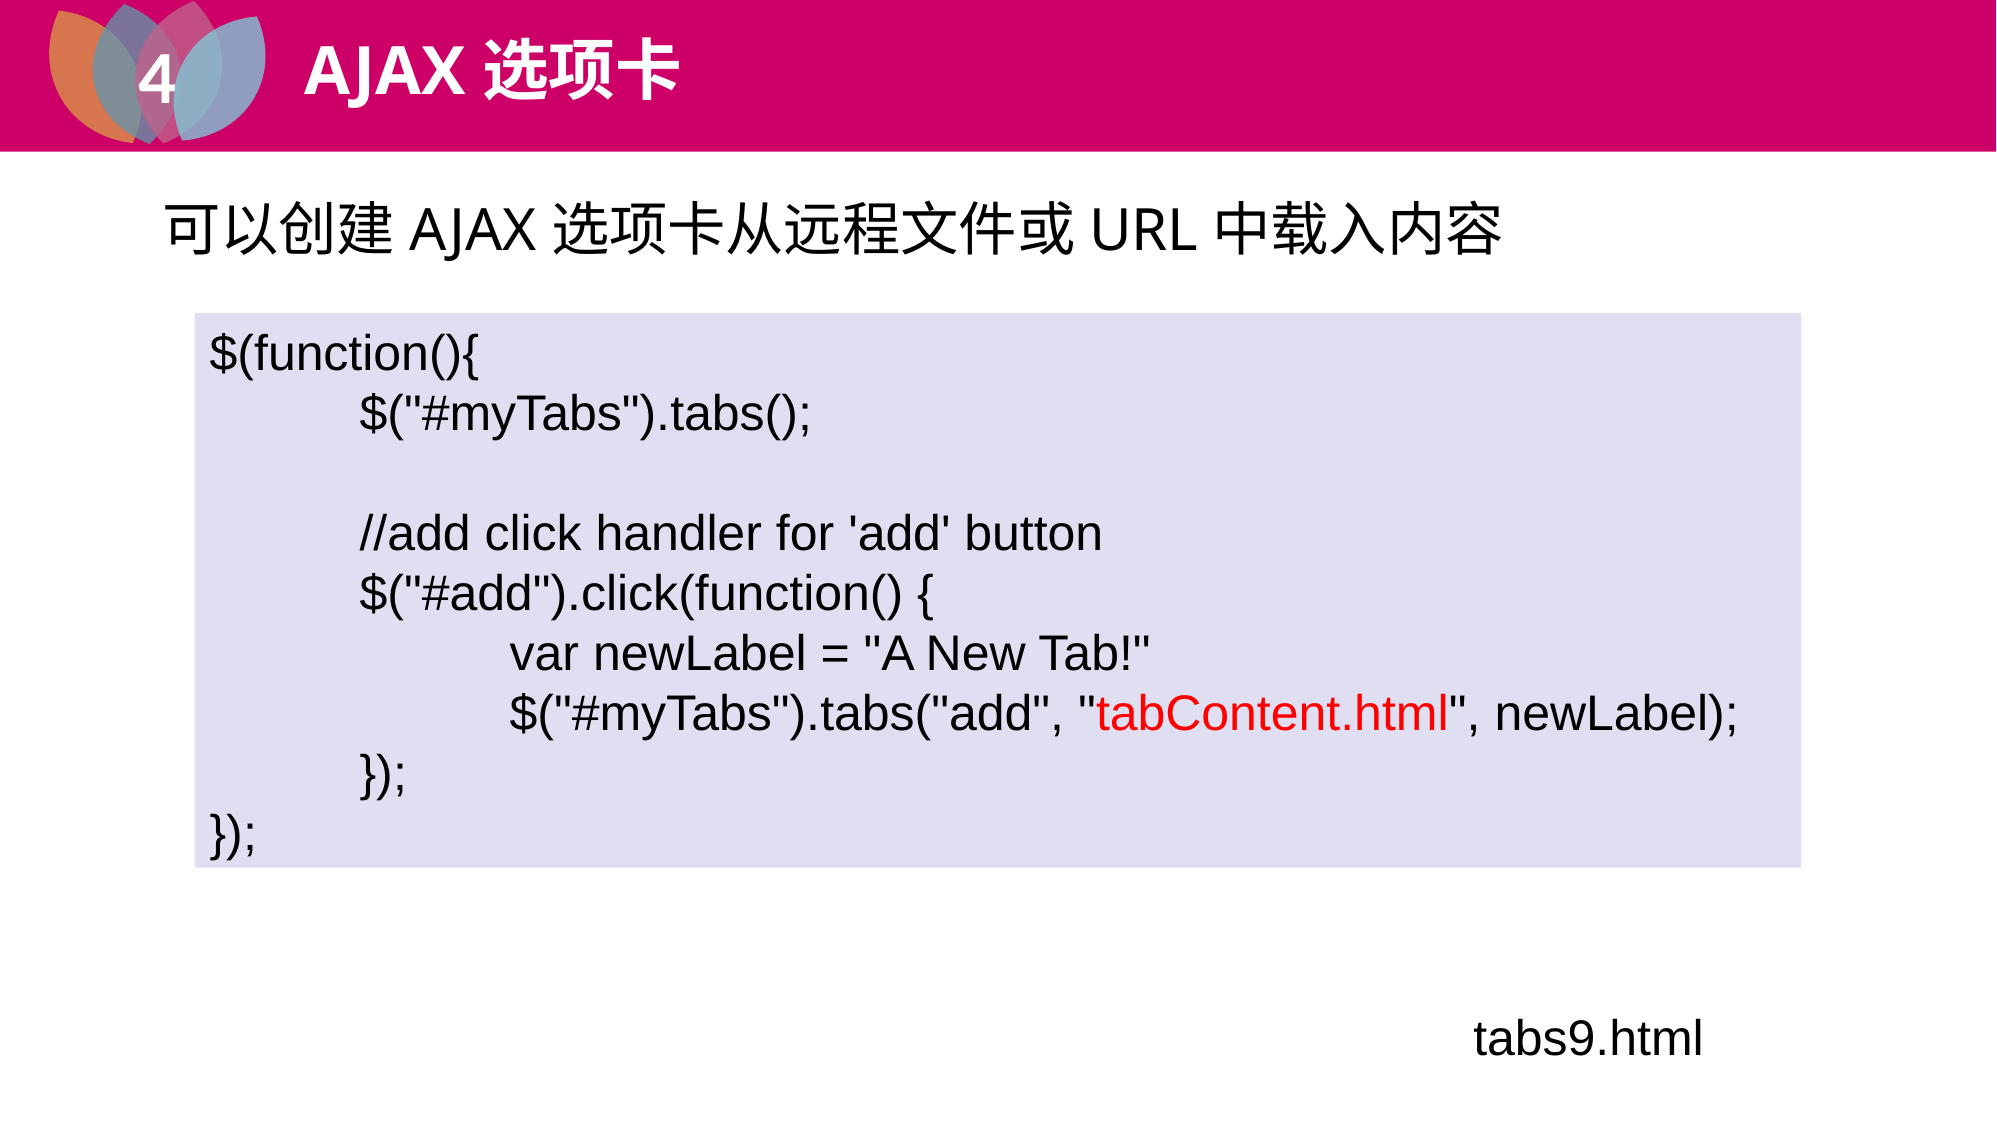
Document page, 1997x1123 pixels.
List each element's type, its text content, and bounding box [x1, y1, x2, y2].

text_box [147, 194, 1872, 288]
text_box 可以创建AJAX选项卡从远程文件或URL中载入内容 [147, 184, 1731, 270]
text_box AJAX选项卡 [289, 20, 1187, 116]
text_box $(function(){ $("#myTabs").tabs(); //add click handler for 'add' button $("#add").click(function() { var newLabel = "A New Tab!" $("#myTabs").tabs("add", "tabContent.html", newLabel); }); }); [194, 312, 1802, 868]
text_box 4 [123, 20, 195, 126]
text_box tabs9.html [1458, 998, 1766, 1073]
